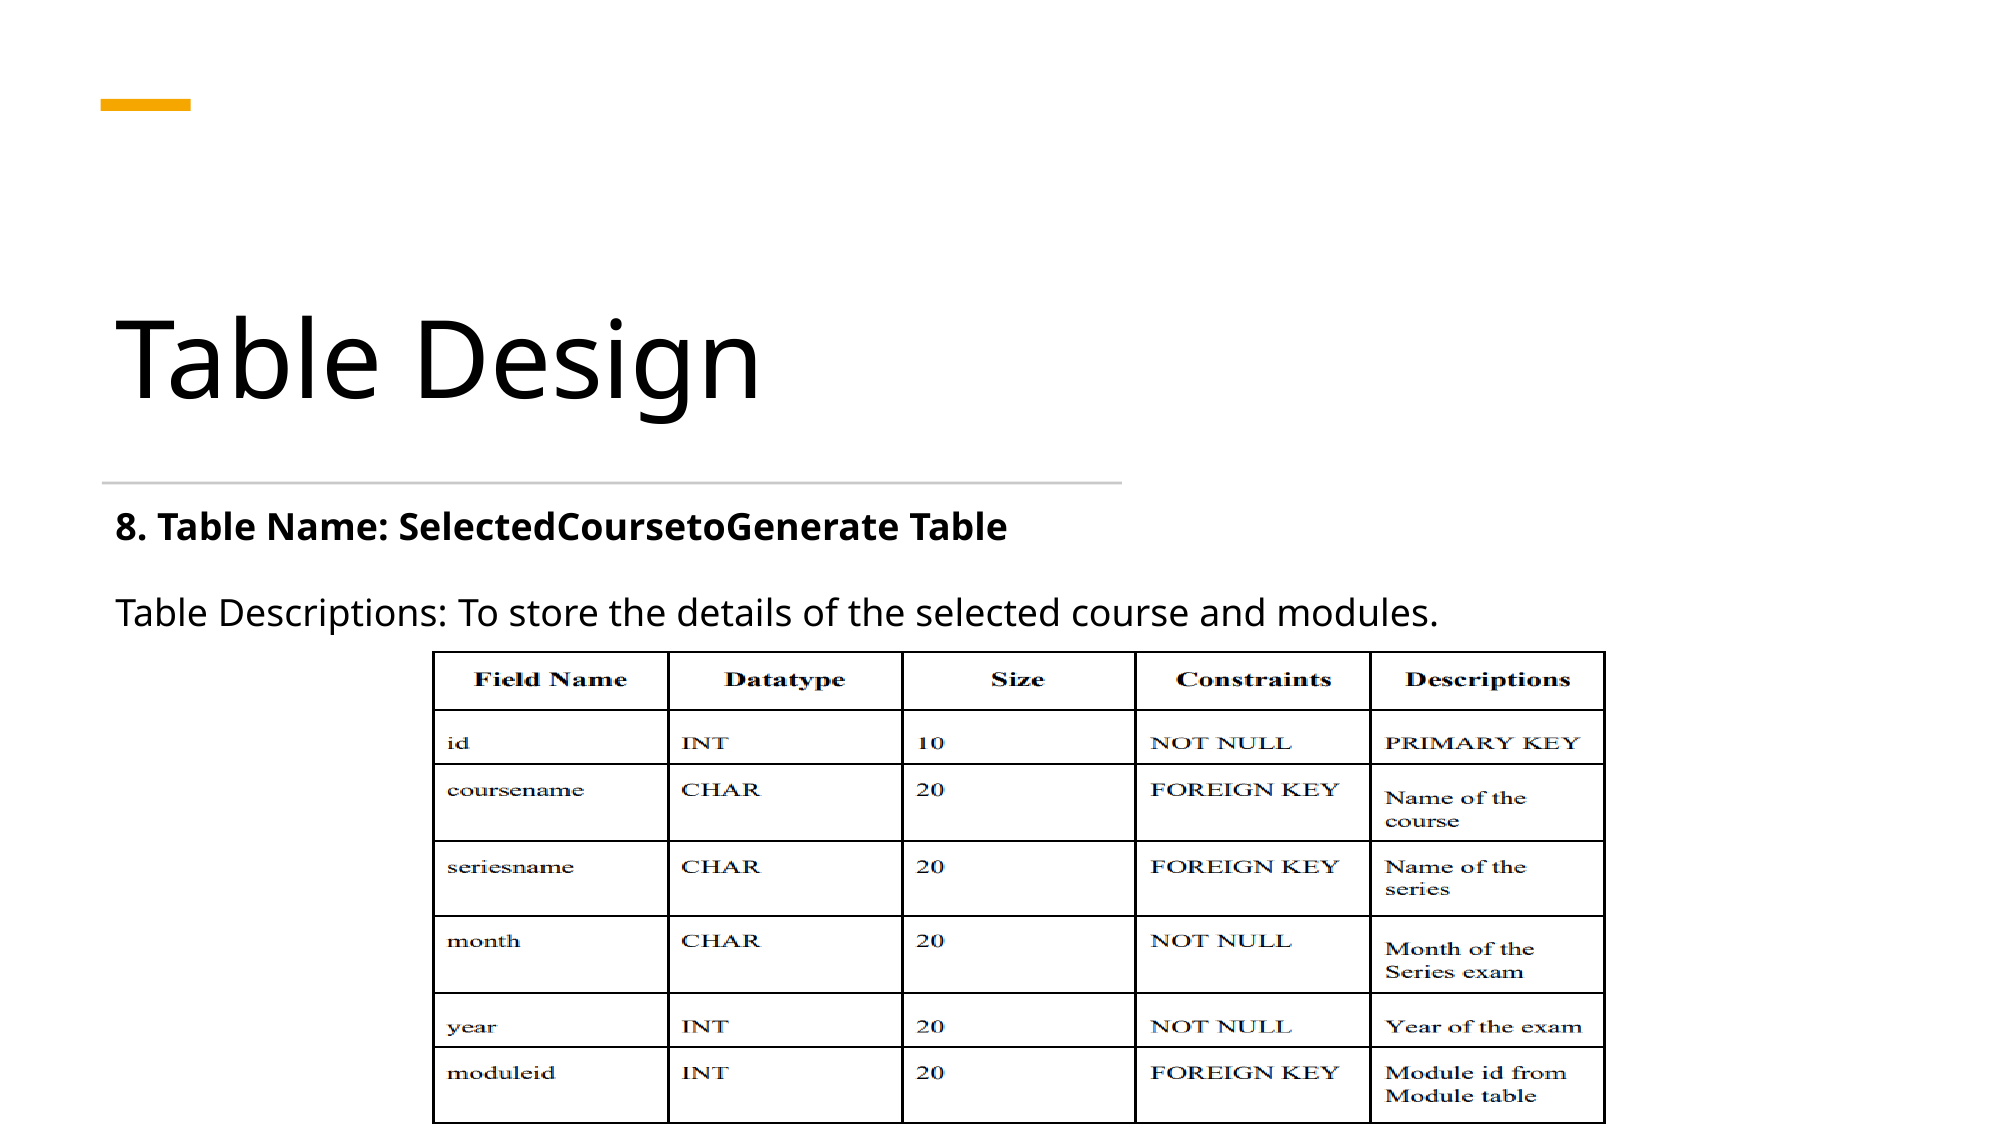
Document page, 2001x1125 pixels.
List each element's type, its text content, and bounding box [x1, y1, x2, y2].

picture [420, 640, 1624, 1125]
list 8. Table Name: SelectedCoursetoGenerate Table Table Descriptions: To store the details of the selected course and modules. [100, 492, 1943, 1055]
title Table Design [100, 176, 1854, 429]
